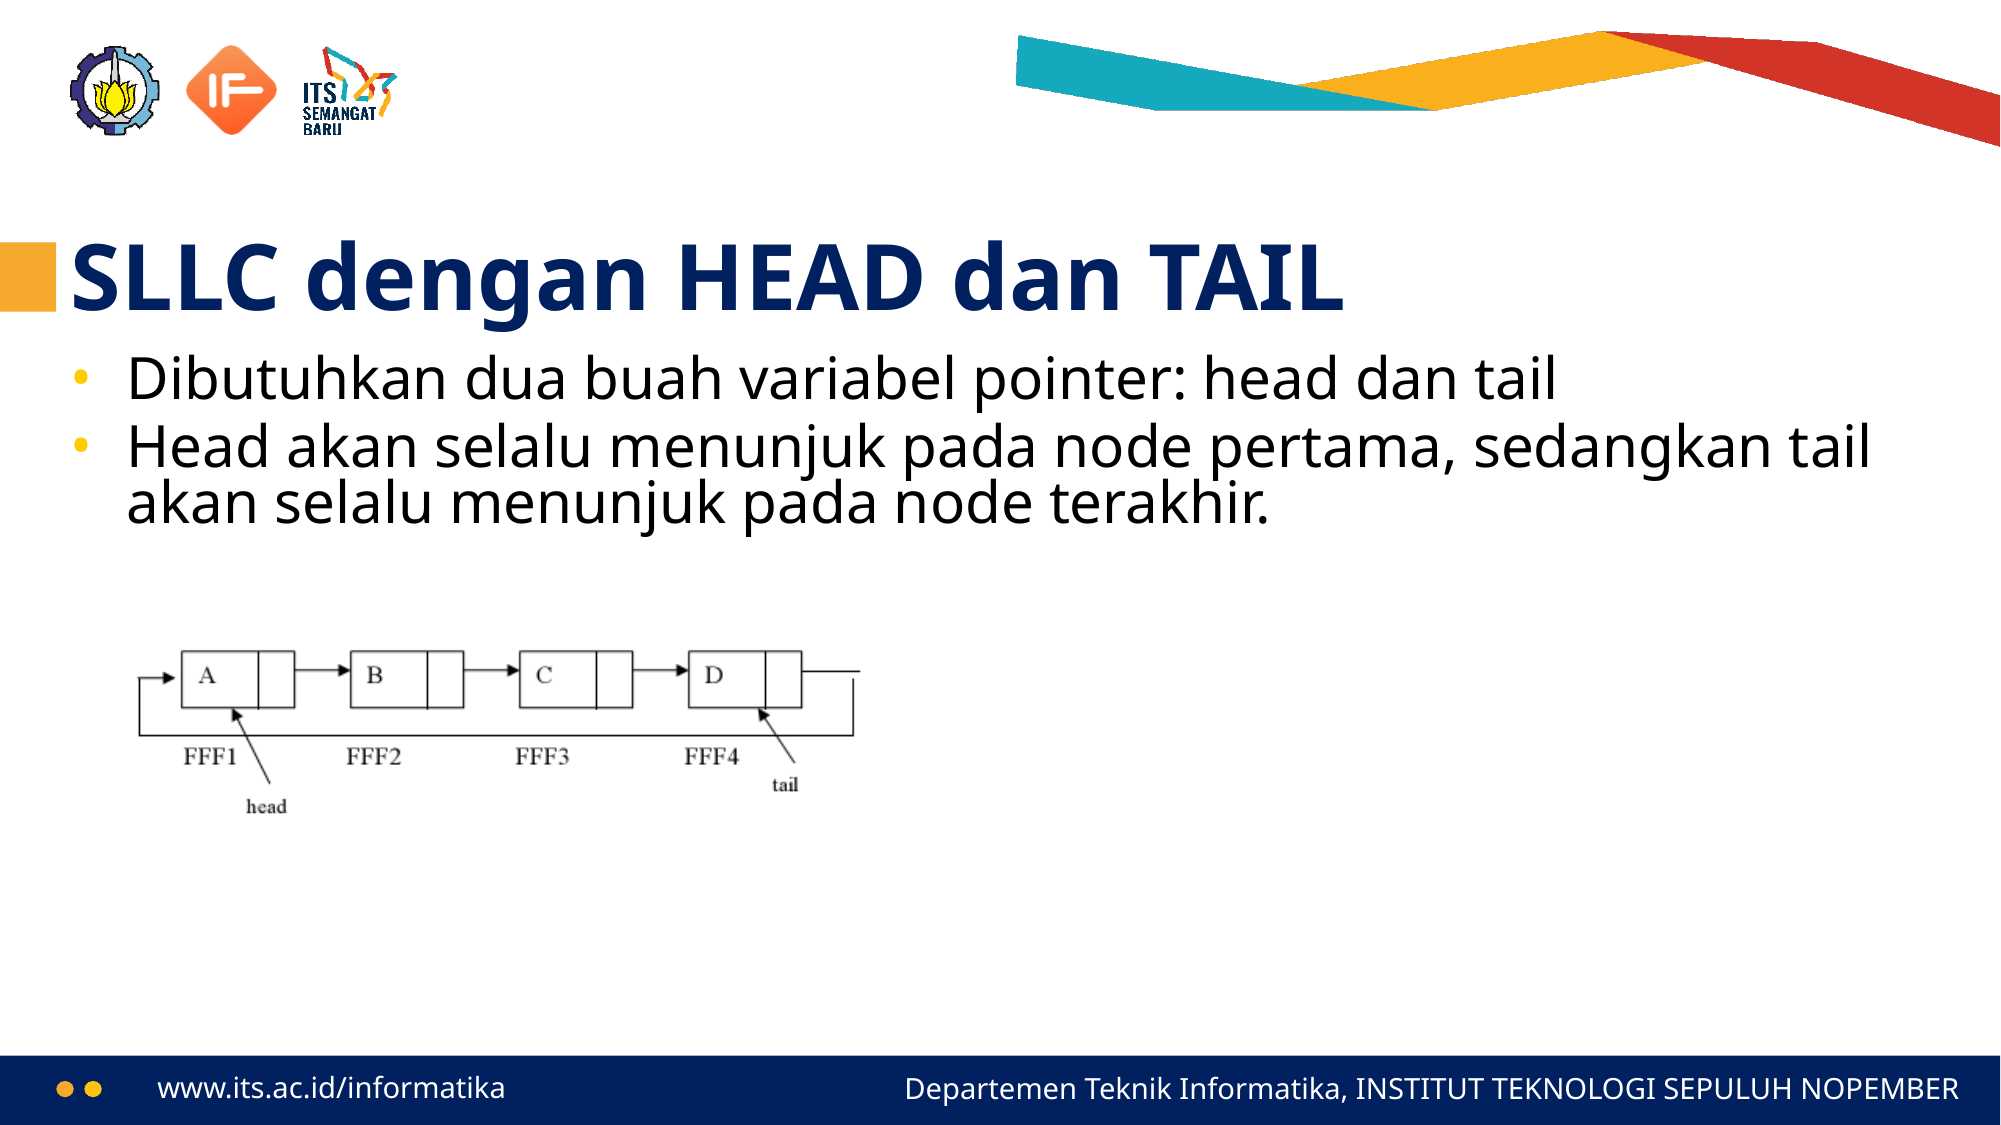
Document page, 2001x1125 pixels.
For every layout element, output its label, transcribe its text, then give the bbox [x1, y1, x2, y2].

text_box Dibutuhkan dua buah variabel pointer: head dan tail Head akan selalu menunjuk pada node pertama, sedangkan tail akan selalu menunjuk pada node terakhir. [55, 347, 1907, 993]
picture [302, 45, 398, 135]
picture [968, 0, 2001, 296]
title SLLC dengan HEAD dan TAIL [55, 207, 1956, 338]
picture [128, 626, 873, 826]
picture [186, 45, 277, 135]
picture [69, 45, 160, 136]
